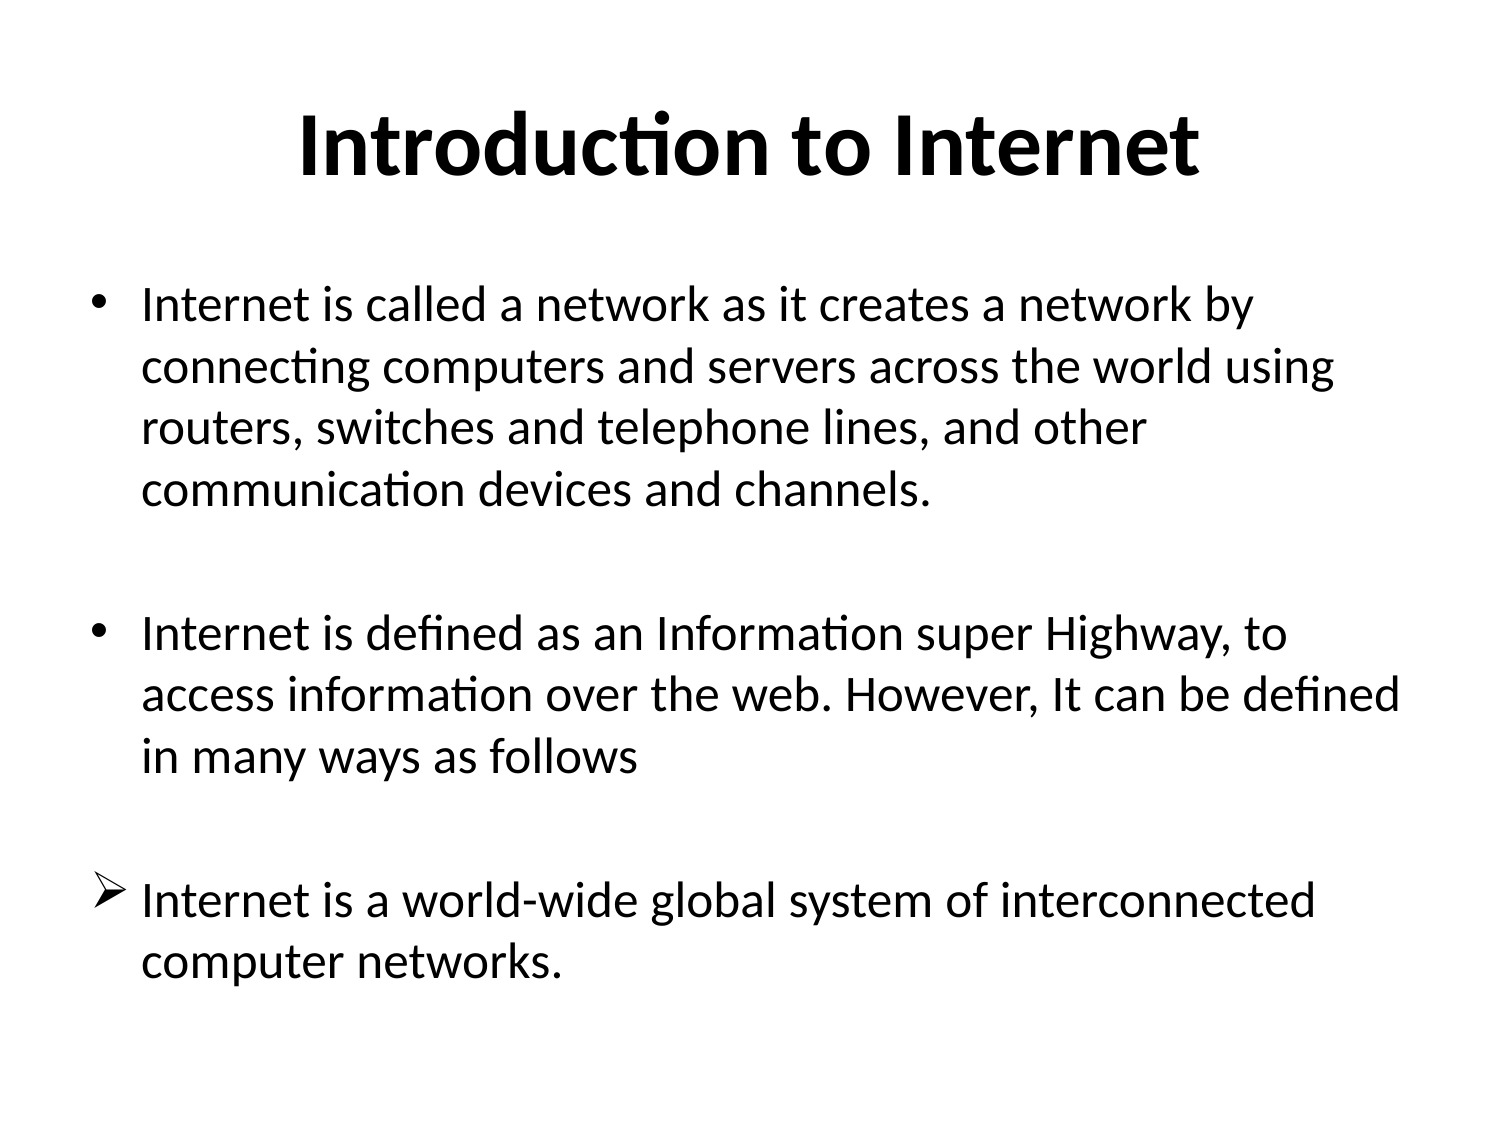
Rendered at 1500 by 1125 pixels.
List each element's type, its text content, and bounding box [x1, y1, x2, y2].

list Internet is called a network as it creates a network by connecting computers and servers across the world using routers, switches and telephone lines, and other communication devices and channels. Internet is defined as an Information super Highway, to access information over the web. However, It can be defined in many ways as follows Internet is a world-wide global system of interconnected computer networks. [75, 262, 1425, 1005]
title Introduction to Internet [75, 45, 1425, 233]
